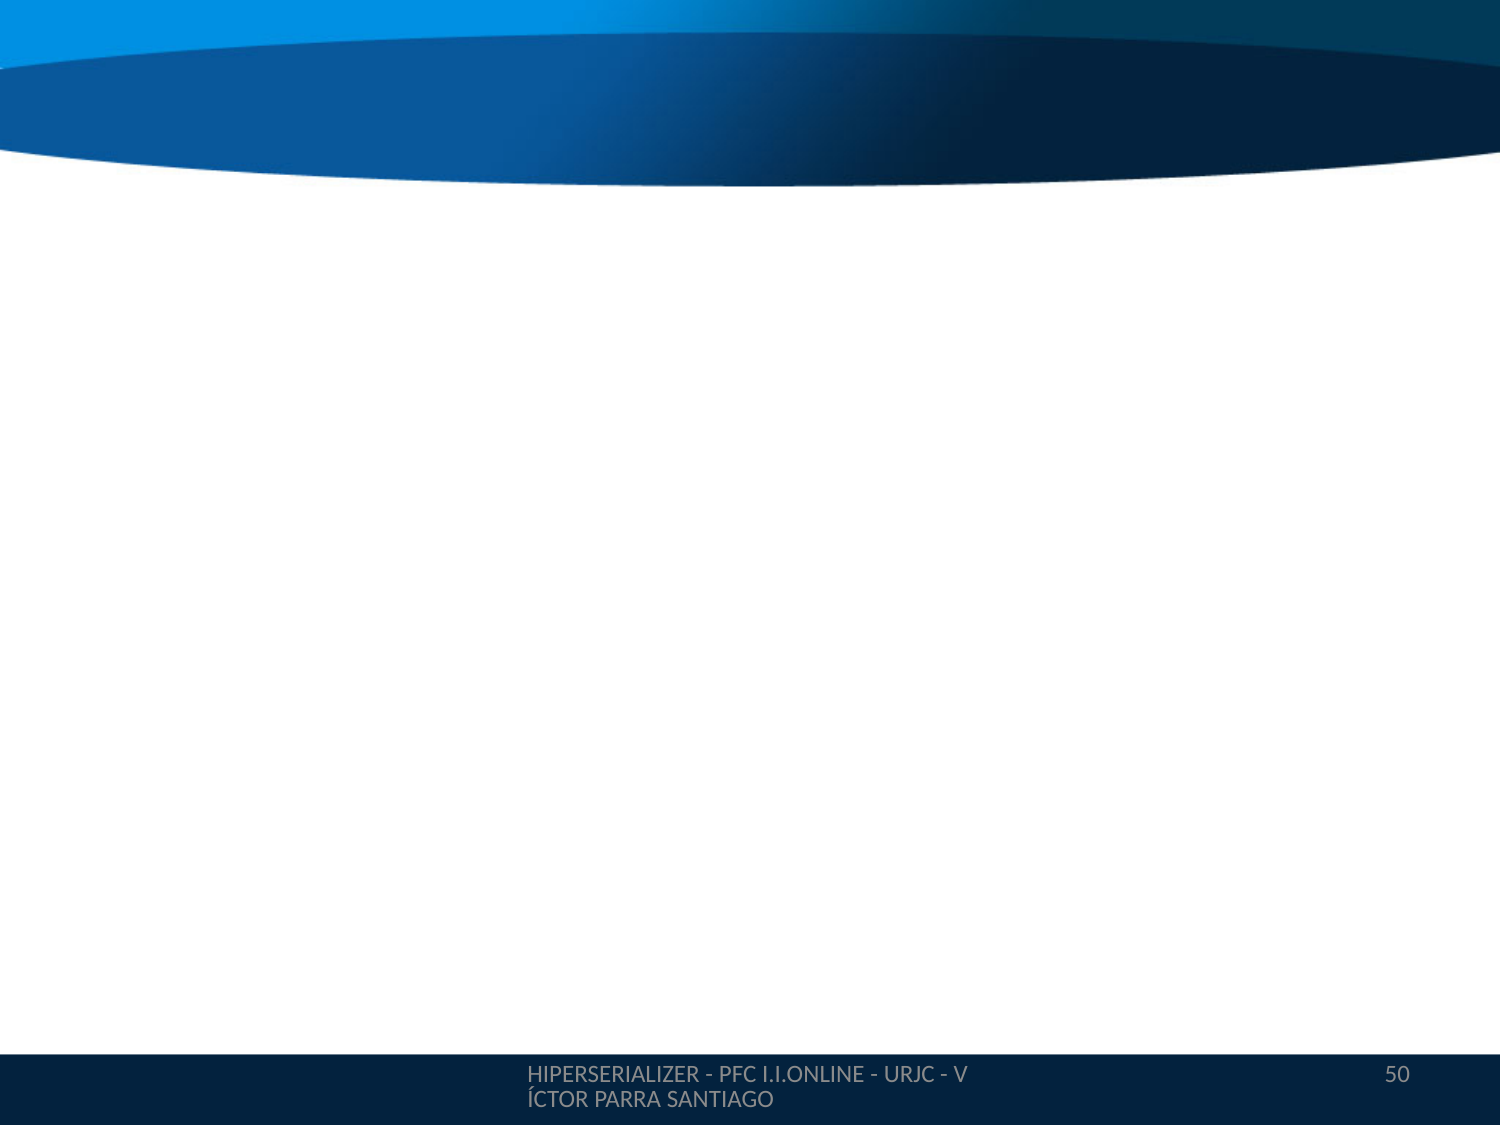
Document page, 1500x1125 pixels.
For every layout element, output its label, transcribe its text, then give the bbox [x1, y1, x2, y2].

footer HIPERSERIALIZER - PFC I.I.ONLINE - URJC - VÍCTOR PARRA SANTIAGO [512, 1042, 988, 1103]
slide_number 50 [1074, 1042, 1425, 1103]
picture [0, 0, 1500, 1125]
